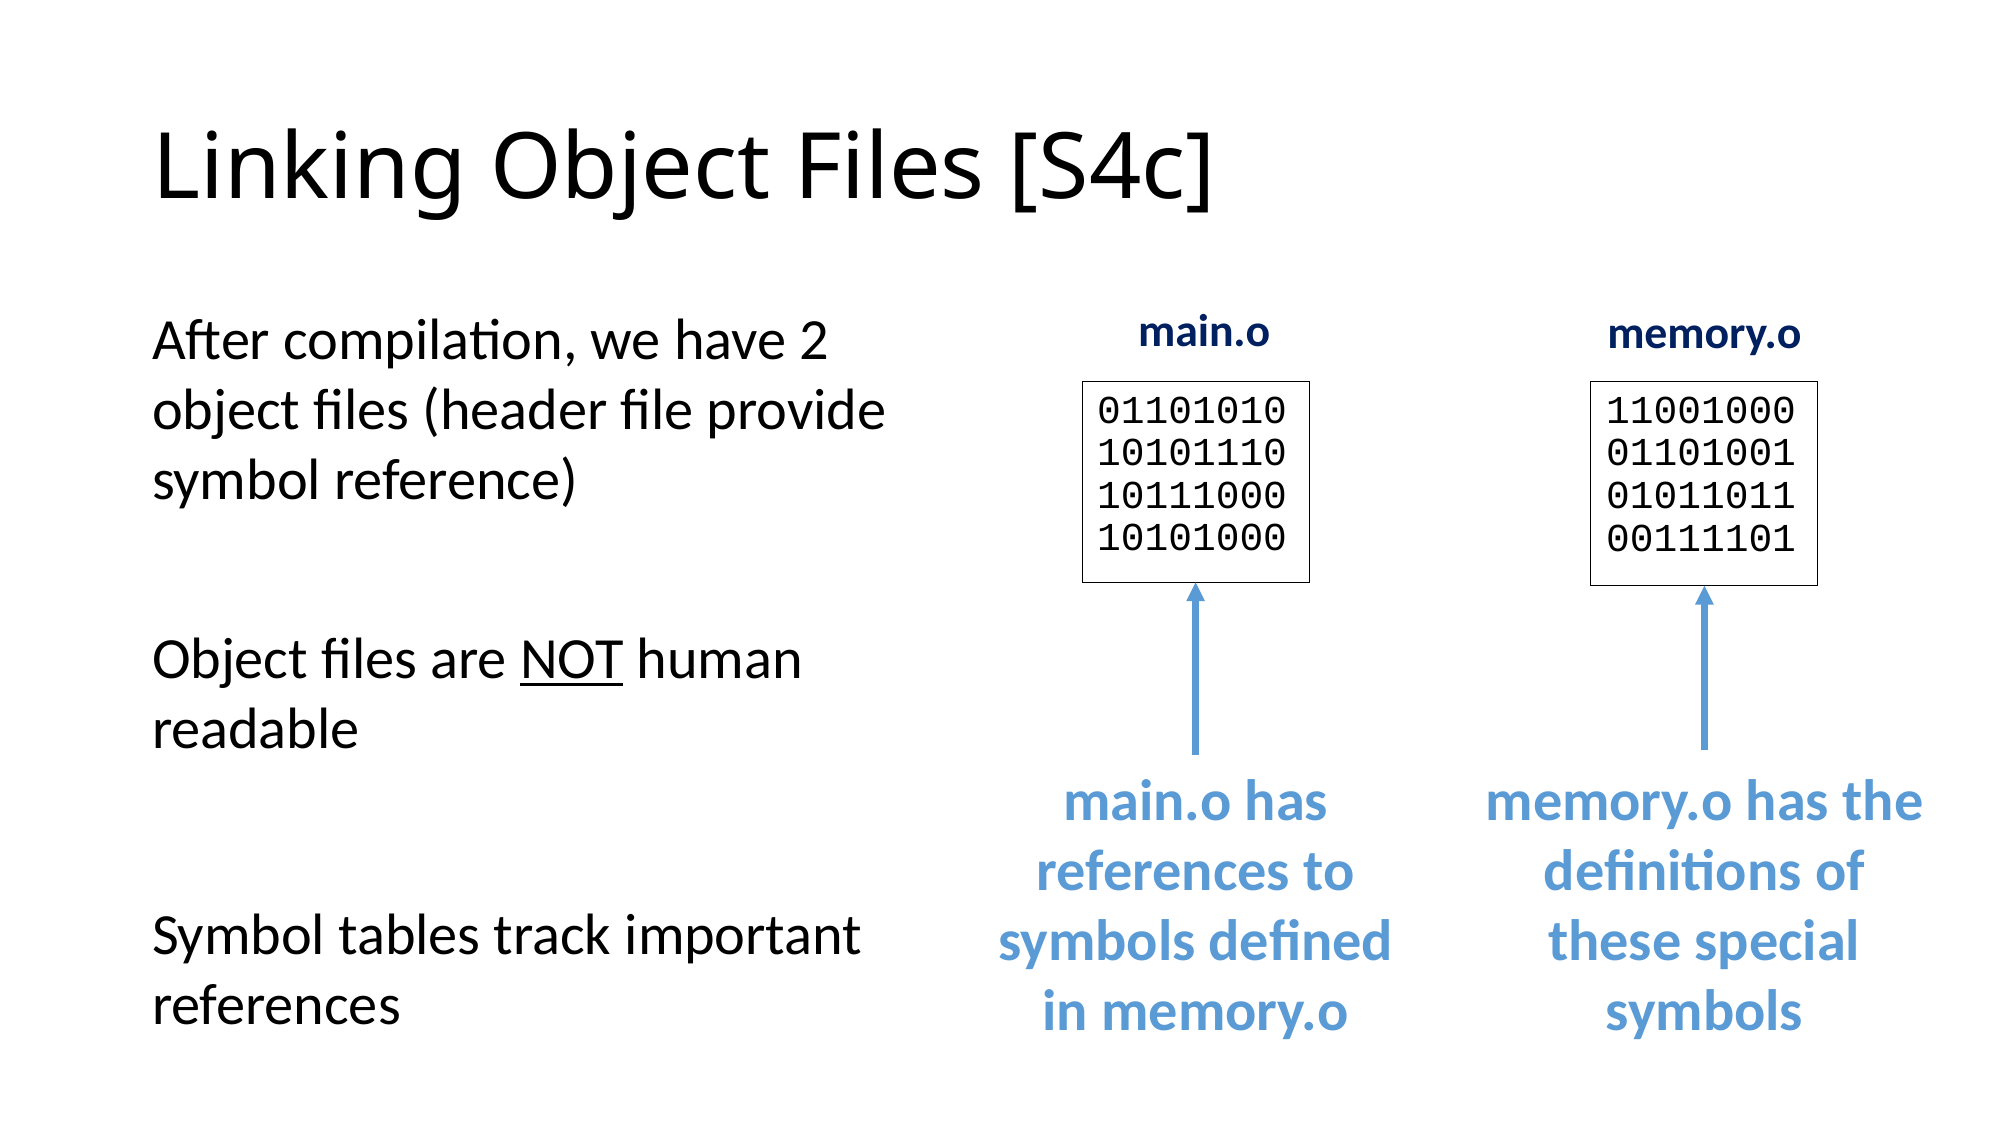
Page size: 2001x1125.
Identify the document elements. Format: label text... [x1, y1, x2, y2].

text_box Symbol tables track important references [137, 888, 921, 1044]
text_box memory.o [1592, 295, 1817, 366]
text_box main.o has references to symbols defined in memory.o [954, 754, 1437, 1050]
text_box 01101010101011101011100010101000 [1082, 381, 1310, 583]
text_box main.o [1123, 293, 1286, 364]
title Linking Object Files [S4c] [137, 59, 1863, 278]
text_box After compilation, we have 2 object files (header file provide symbol reference) [137, 293, 921, 519]
text_box memory.o has the definitions of these special symbols [1463, 754, 1946, 1050]
text_box Object files are NOT human readable [137, 612, 921, 768]
text_box 11001000011010010101101100111101 [1590, 381, 1818, 586]
